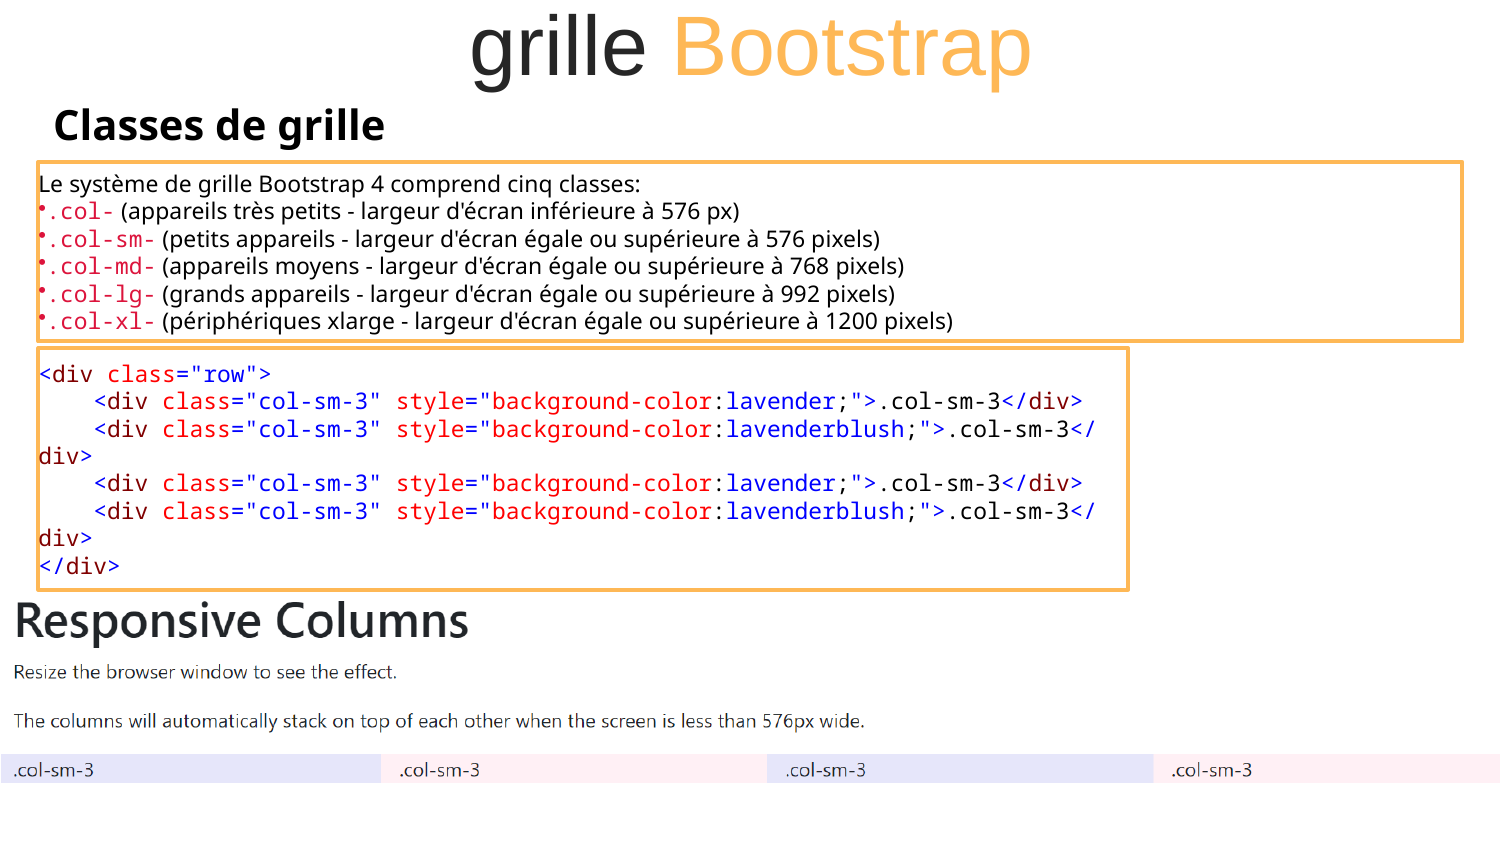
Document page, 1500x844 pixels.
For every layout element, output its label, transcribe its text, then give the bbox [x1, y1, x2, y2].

list grille Bootstrap [39, 0, 1464, 86]
text_box <div class="row"> <div class="col-sm-3" style="background-color:lavender;">.col-sm-3</div> <div class="col-sm-3" style="background-color:lavenderblush;">.col-sm-3</div> <div class="col-sm-3" style="background-color:lavender;">.col-sm-3</div> <div class="col-sm-3" style="background-color:lavenderblush;">.col-sm-3</div> </div> [36, 346, 1130, 592]
text_box Le système de grille Bootstrap 4 comprend cinq classes: .col- (appareils très petits - largeur d'écran inférieure à 576 px) .col-sm- (petits appareils - largeur d'écran égale ou supérieure à 576 pixels) .col-md- (appareils moyens - largeur d'écran égale ou supérieure à 768 pixels) .col-lg- (grands appareils - largeur d'écran égale ou supérieure à 992 pixels) .col-xl- (périphériques xlarge - largeur d'écran égale ou supérieure à 1200 pixels) [36, 160, 1464, 343]
picture [1, 593, 1500, 809]
text_box Classes de grille [38, 91, 845, 156]
